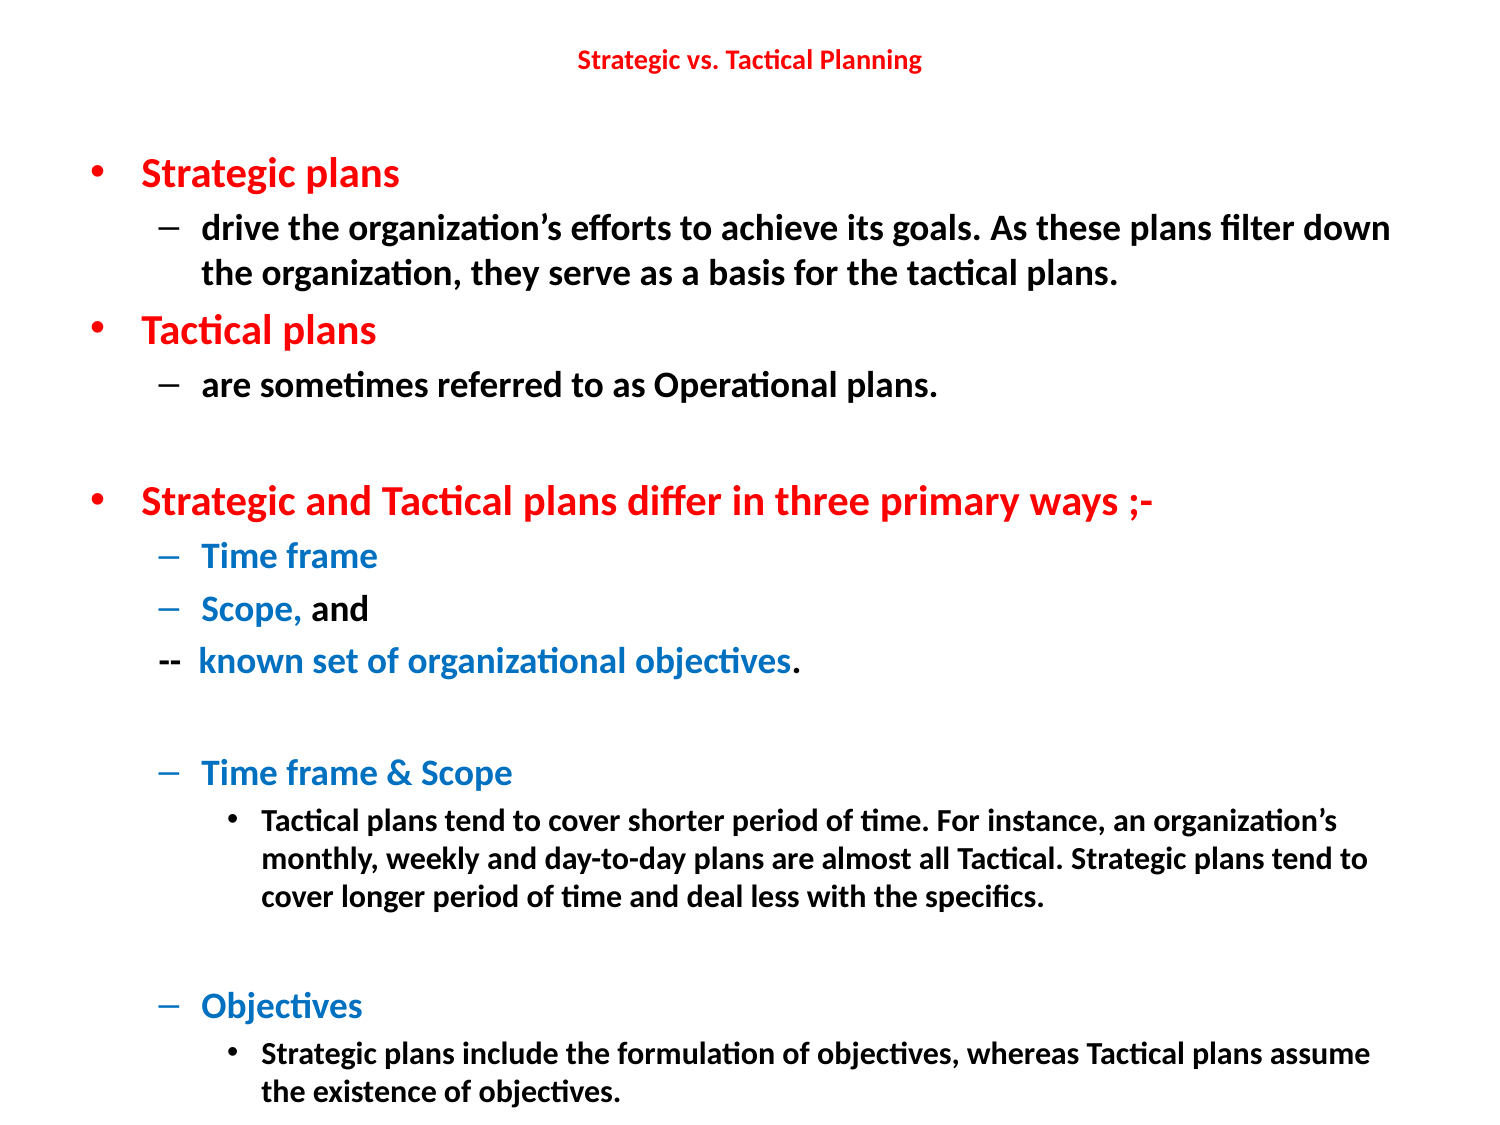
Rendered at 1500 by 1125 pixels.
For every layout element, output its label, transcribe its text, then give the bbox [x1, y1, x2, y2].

list Strategic plans drive the organization’s efforts to achieve its goals. As these plans filter down the organization, they serve as a basis for the tactical plans. Tactical plans are sometimes referred to as Operational plans. Strategic and Tactical plans differ in three primary ways ;- Time frame Scope, and -- known set of organizational objectives. Time frame & Scope Tactical plans tend to cover shorter period of time. For instance, an organization’s monthly, weekly and day-to-day plans are almost all Tactical. Strategic plans tend to cover longer period of time and deal less with the specifics. Objectives Strategic plans include the formulation of objectives, whereas Tactical plans assume the existence of objectives. [75, 137, 1425, 1125]
title Strategic vs. Tactical Planning [75, 0, 1425, 118]
